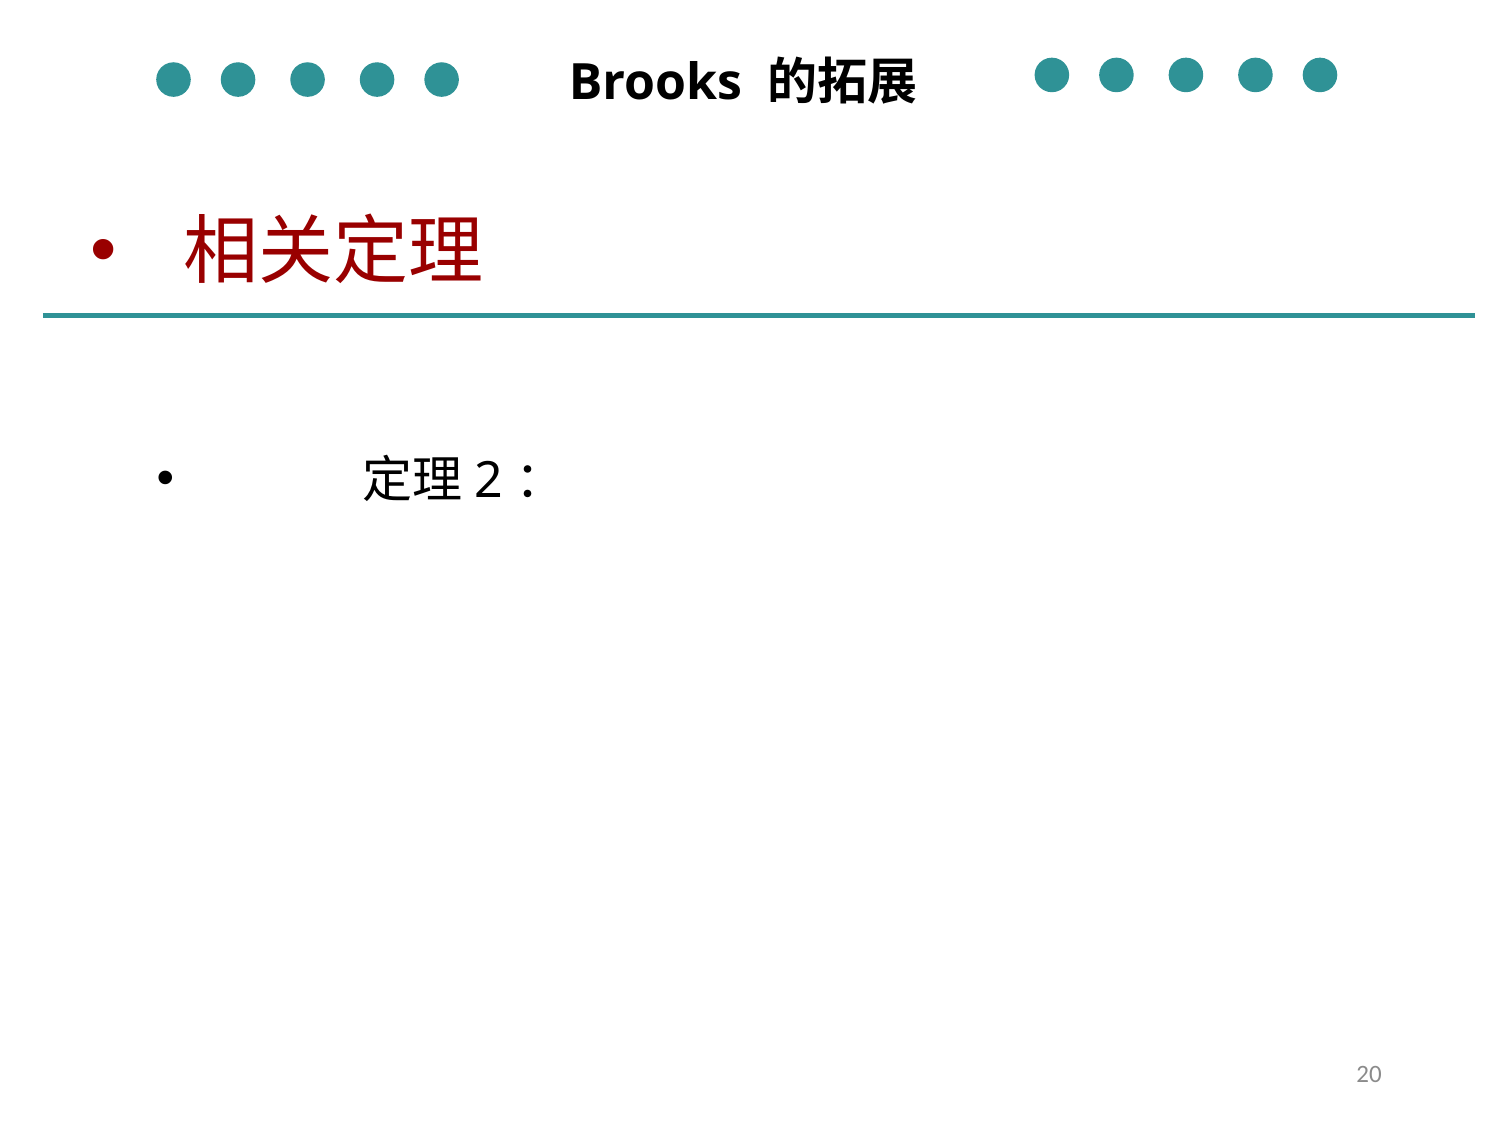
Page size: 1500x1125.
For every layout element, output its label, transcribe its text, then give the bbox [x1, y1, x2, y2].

title 相关定理 [75, 190, 1425, 313]
slide_number 20 [1059, 1042, 1397, 1103]
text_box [156, 41, 1338, 118]
